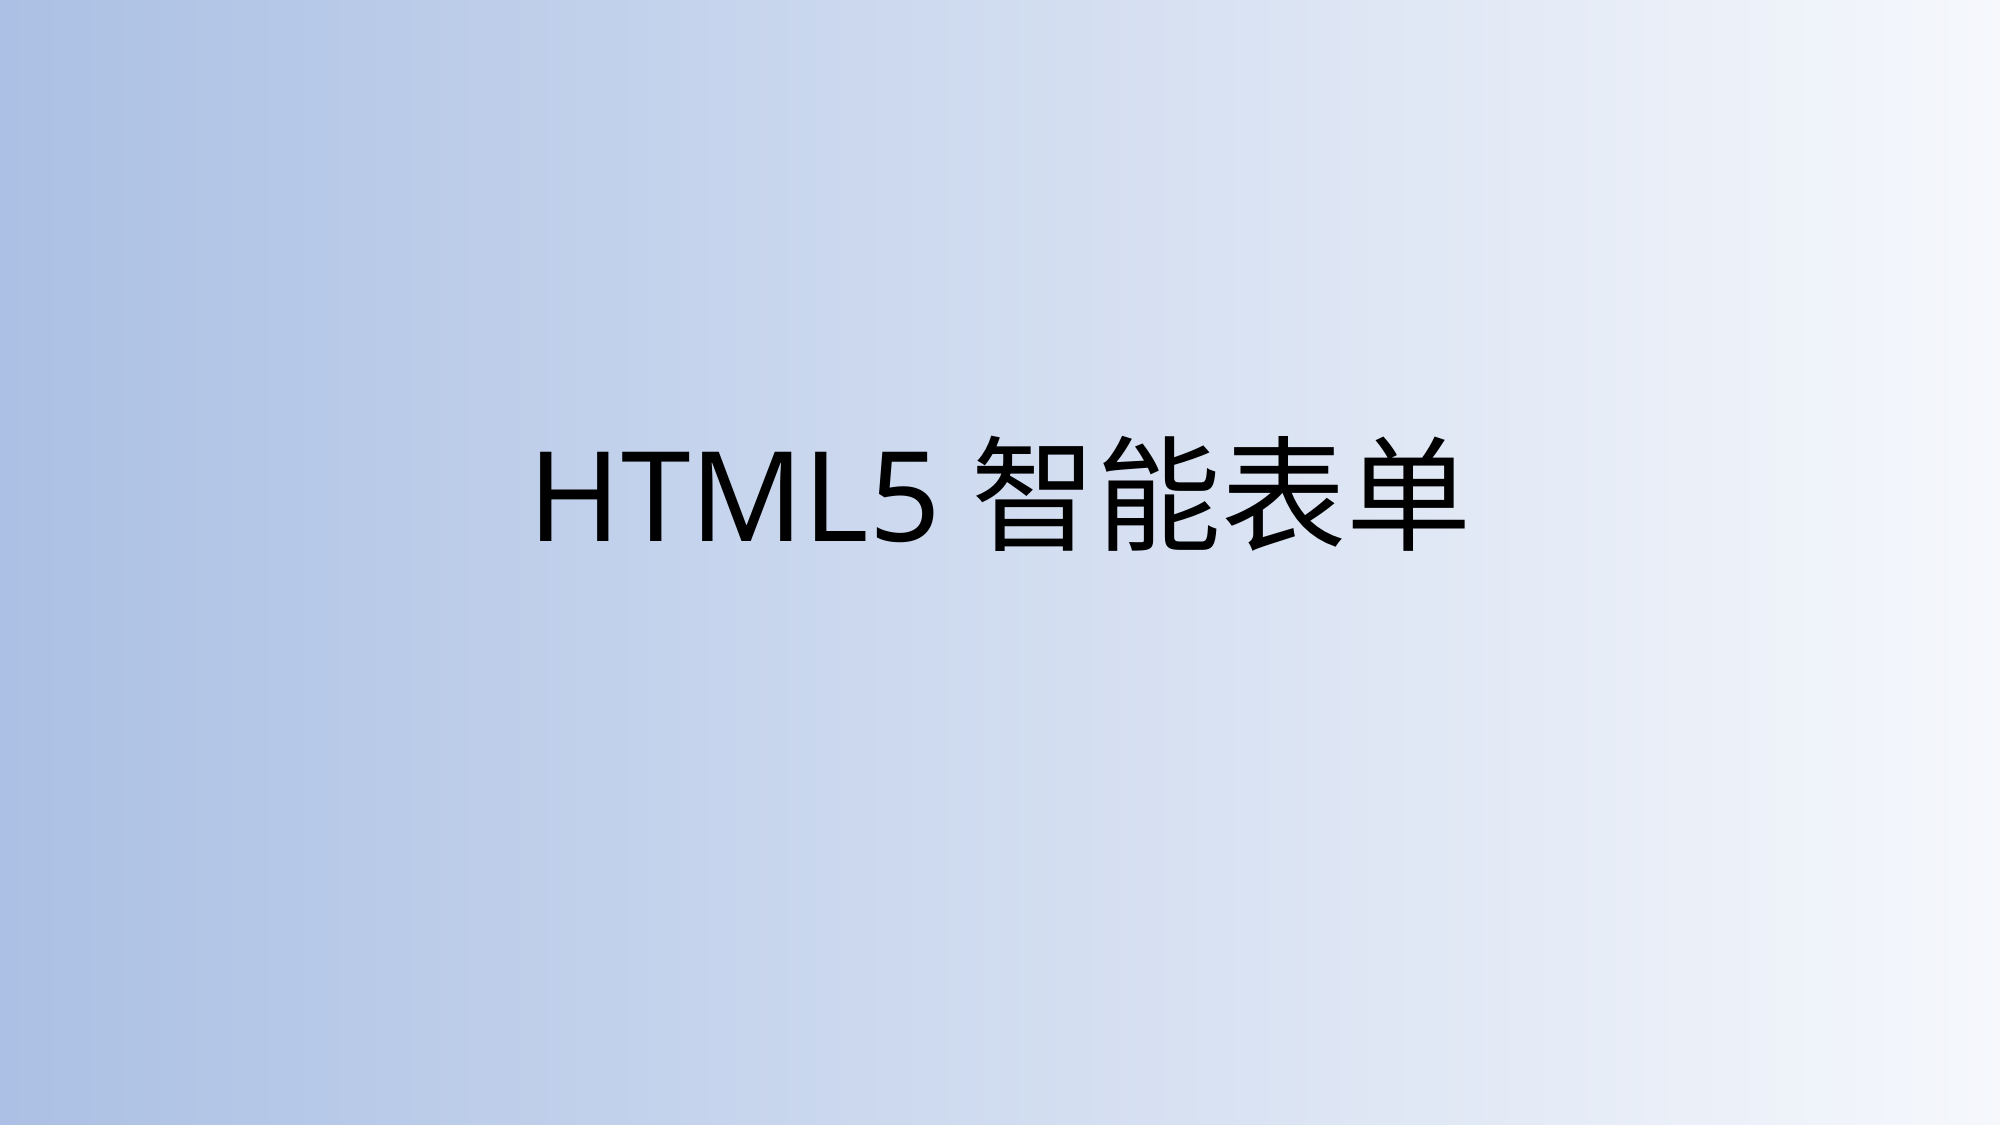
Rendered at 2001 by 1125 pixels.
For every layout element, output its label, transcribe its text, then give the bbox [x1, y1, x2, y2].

title HTML5智能表单 [249, 184, 1750, 576]
